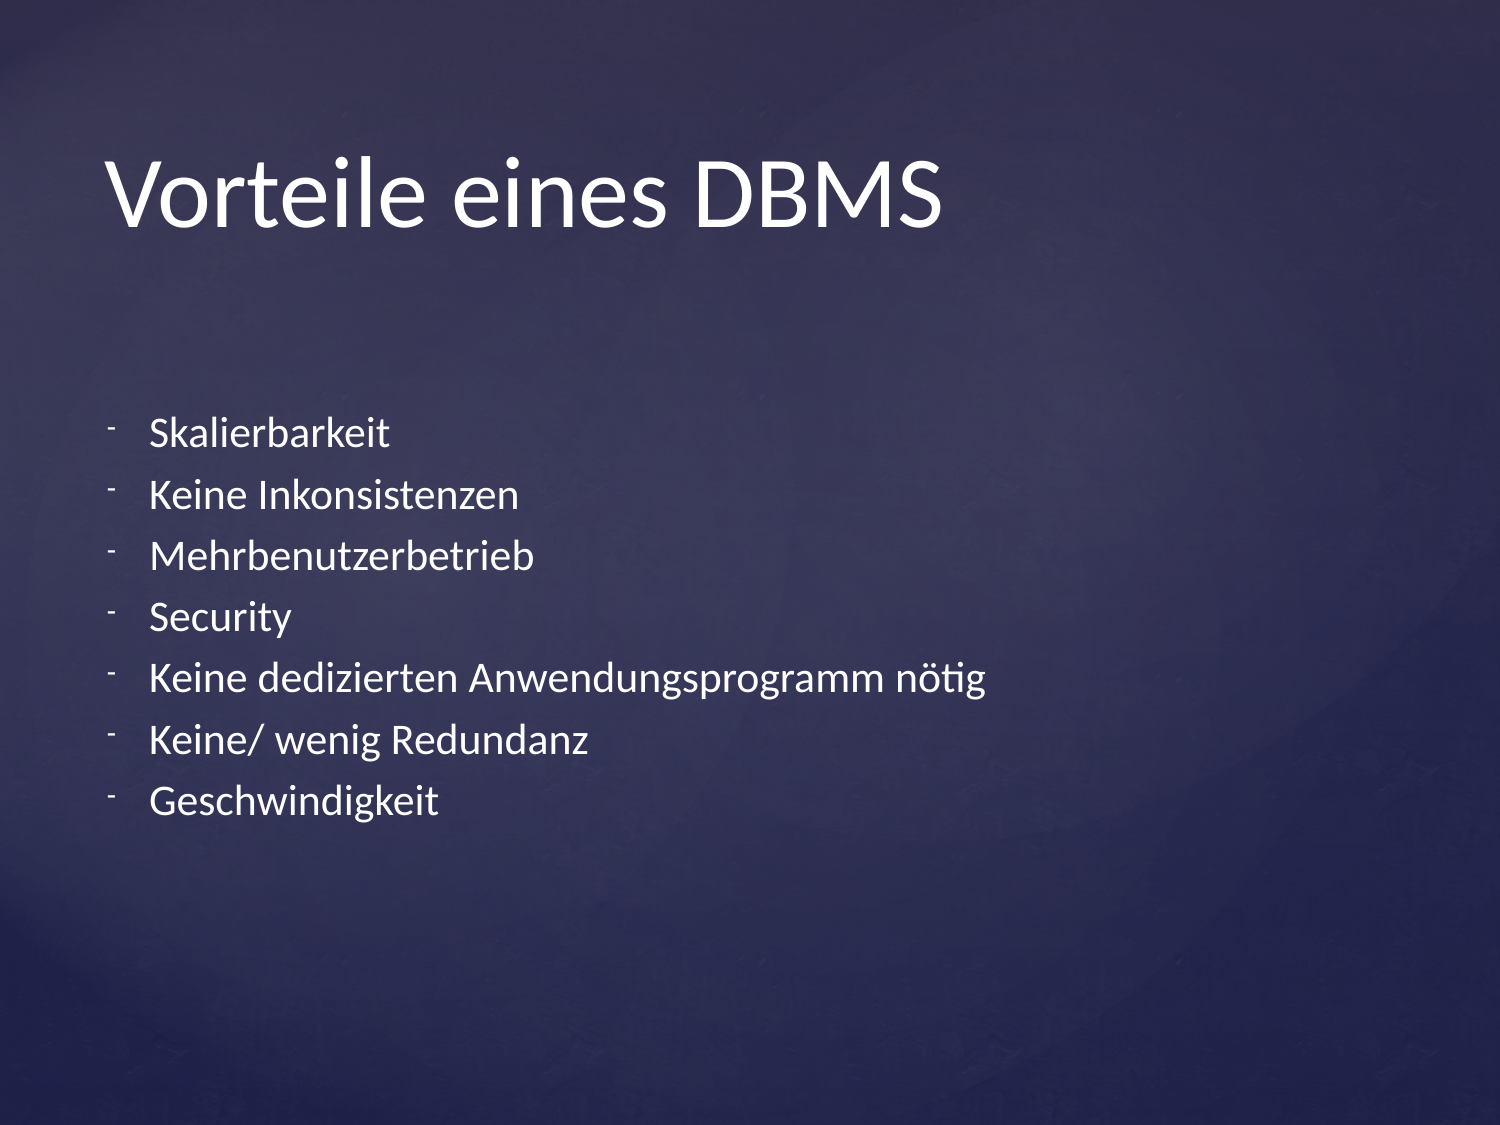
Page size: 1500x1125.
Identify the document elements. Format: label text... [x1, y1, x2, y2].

title Vorteile eines DBMS [89, 105, 1327, 256]
list Skalierbarkeit Keine Inkonsistenzen Mehrbenutzerbetrieb Security Keine dedizierten Anwendungsprogramm nötig Keine/ wenig Redundanz Geschwindigkeit [89, 344, 1090, 945]
